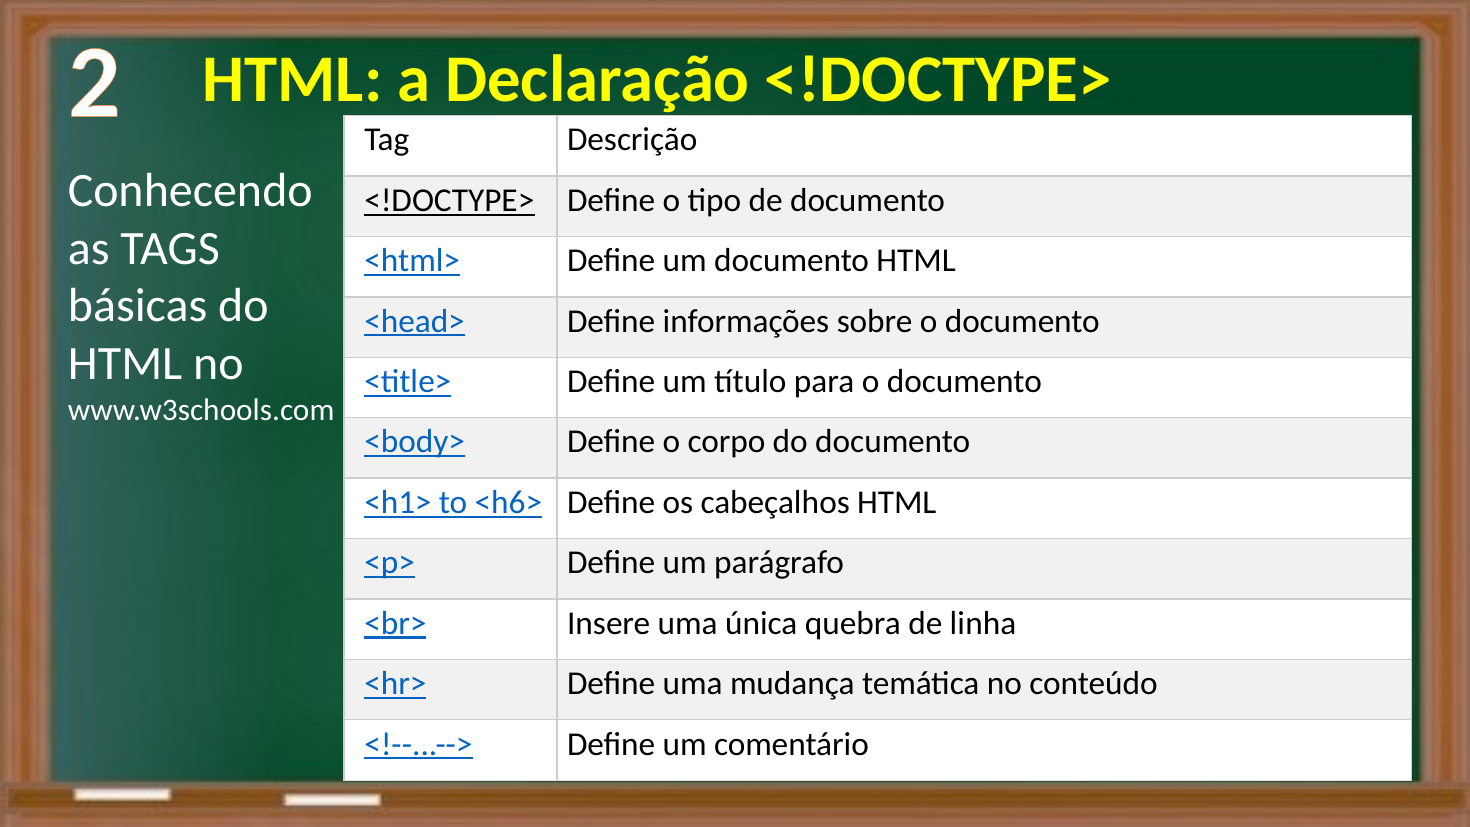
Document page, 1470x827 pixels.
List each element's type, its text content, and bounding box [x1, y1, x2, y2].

table_cell <!--...--> [345, 720, 556, 780]
table_header Descrição [558, 123, 1411, 175]
table_cell Define os cabeçalhos HTML [558, 479, 1411, 538]
table_cell Define um parágrafo [558, 539, 1411, 598]
table_cell <h1> to <h6> [345, 479, 556, 538]
table_header Tag [345, 123, 556, 175]
table_cell <html> [345, 237, 556, 296]
table_cell Define um título para o documento [558, 358, 1411, 417]
table_cell <br> [345, 600, 556, 659]
picture [0, 0, 1470, 827]
table_cell <!DOCTYPE> [345, 177, 556, 236]
table_cell <body> [345, 418, 556, 477]
table_cell <p> [345, 539, 556, 598]
table_cell <title> [345, 358, 556, 417]
text_box Conhecendo as TAGS básicas do HTML no www.w3schools.com [52, 151, 343, 434]
table_cell <head> [345, 298, 556, 357]
text_box 2 [52, 4, 133, 145]
table_cell Define uma mudança temática no conteúdo [558, 660, 1411, 719]
table_cell Define um comentário [558, 720, 1411, 780]
text_box HTML: a Declaração <!DOCTYPE> [133, 27, 1429, 123]
table_cell Define um documento HTML [558, 237, 1411, 296]
table_cell Insere uma única quebra de linha [558, 600, 1411, 659]
table_cell Define informações sobre o documento [558, 298, 1411, 357]
table_cell Define o corpo do documento [558, 418, 1411, 477]
table_cell Define o tipo de documento [558, 177, 1411, 236]
table_cell <hr> [345, 660, 556, 719]
